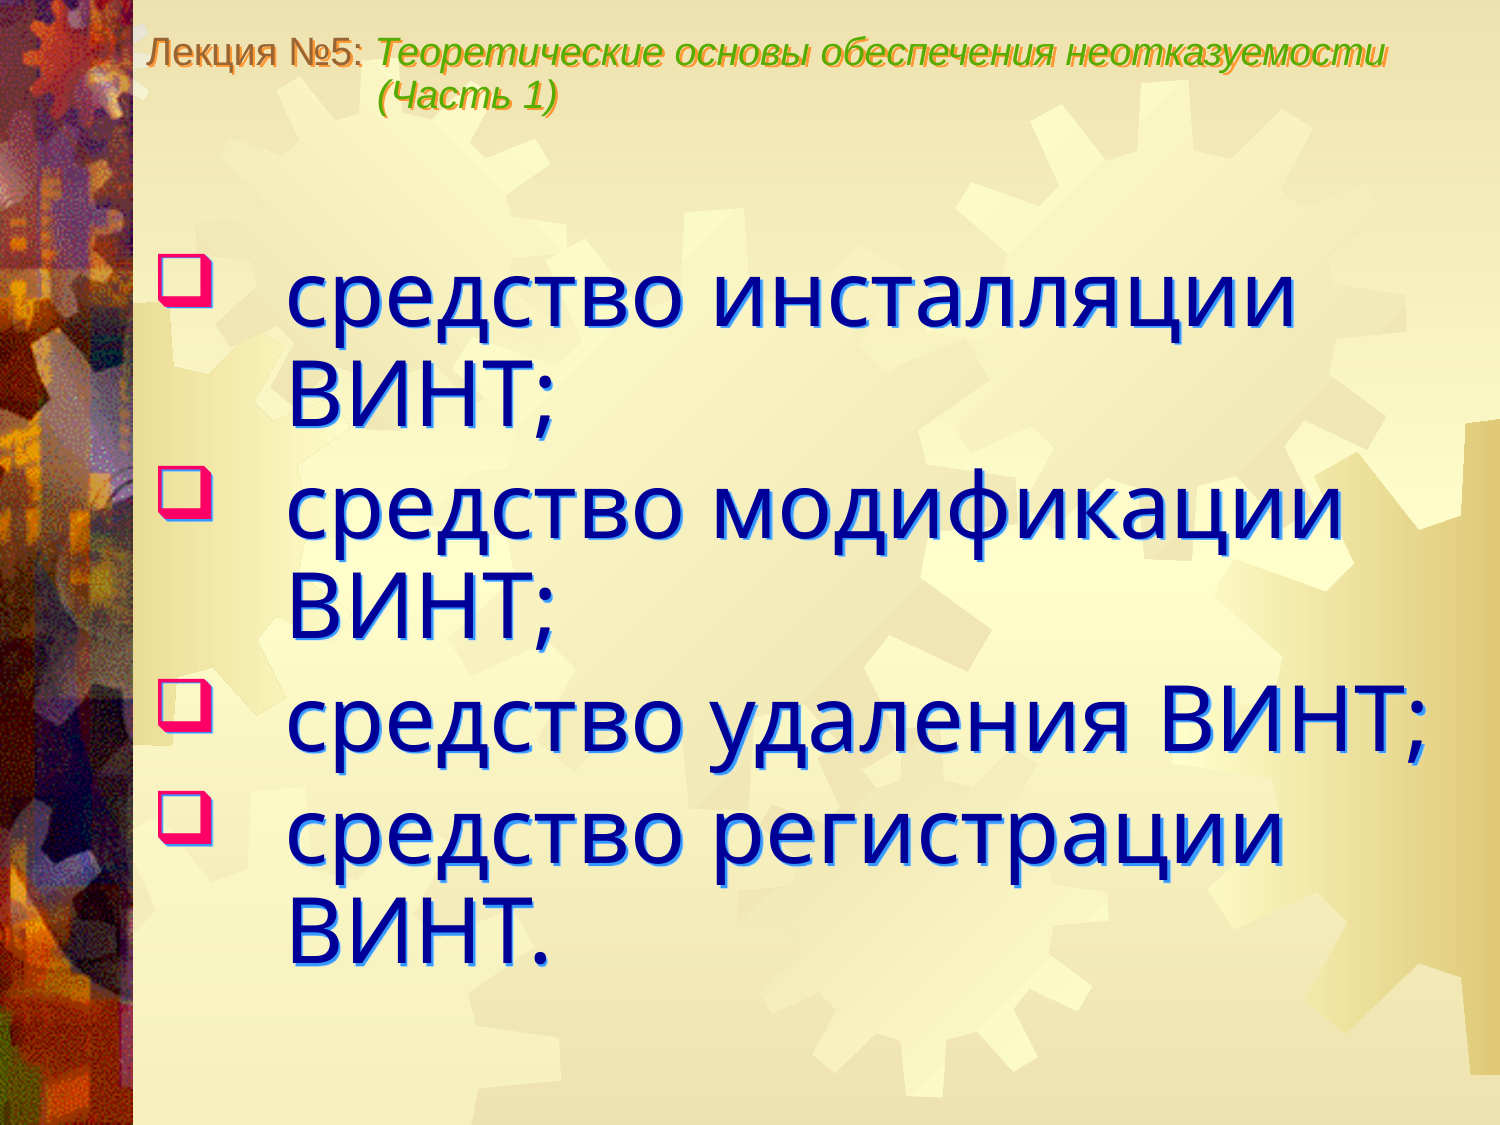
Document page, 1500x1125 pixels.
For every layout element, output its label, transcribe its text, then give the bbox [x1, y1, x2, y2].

picture [0, 0, 133, 1125]
text_box Лекция №5: Теоретические основы обеспечения неотказуемости (Часть 1) [123, 31, 1500, 117]
text_box средство инсталляции ВИНТ; средство модификации ВИНТ; средство удаления ВИНТ; средство регистрации ВИНТ. [152, 244, 1465, 983]
